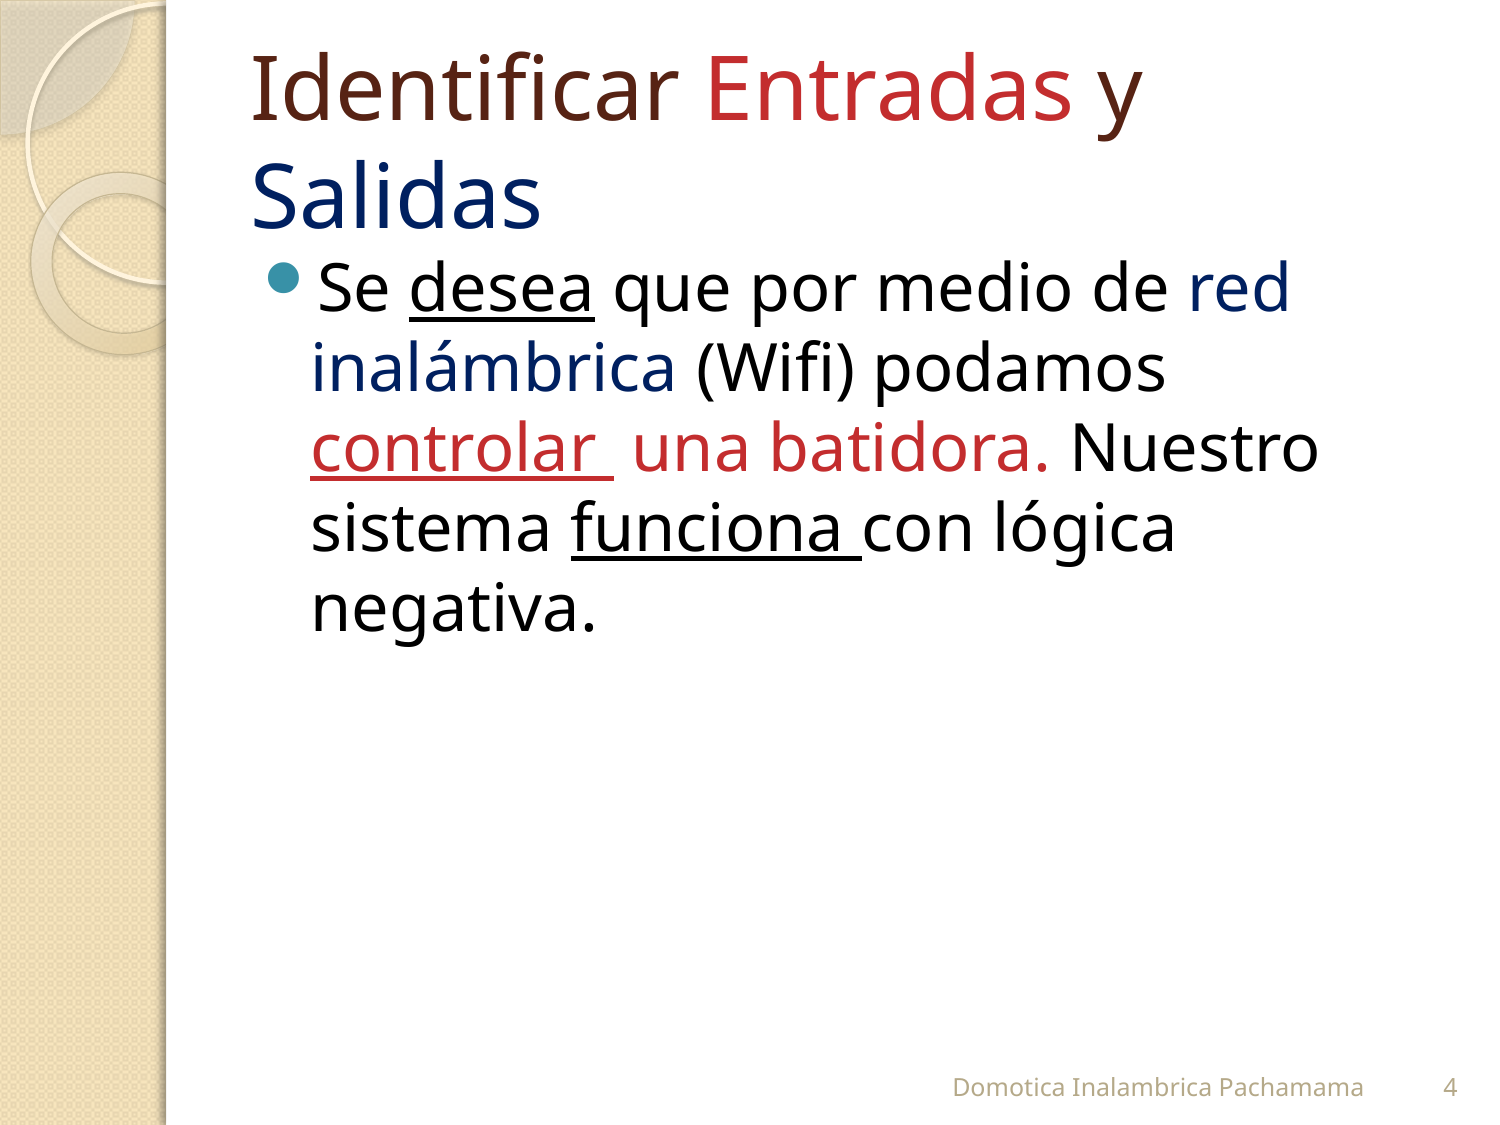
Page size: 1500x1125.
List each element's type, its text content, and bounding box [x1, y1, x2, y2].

slide_number 4 [1413, 1034, 1488, 1113]
title Identificar Entradas y Salidas [235, 45, 1466, 233]
footer Domotica Inalambrica Pachamama [937, 1034, 1413, 1113]
list Se desea que por medio de red inalámbrica (Wifi) podamos controlar una batidora. Nuestro sistema funciona con lógica negativa. [235, 237, 1466, 1025]
